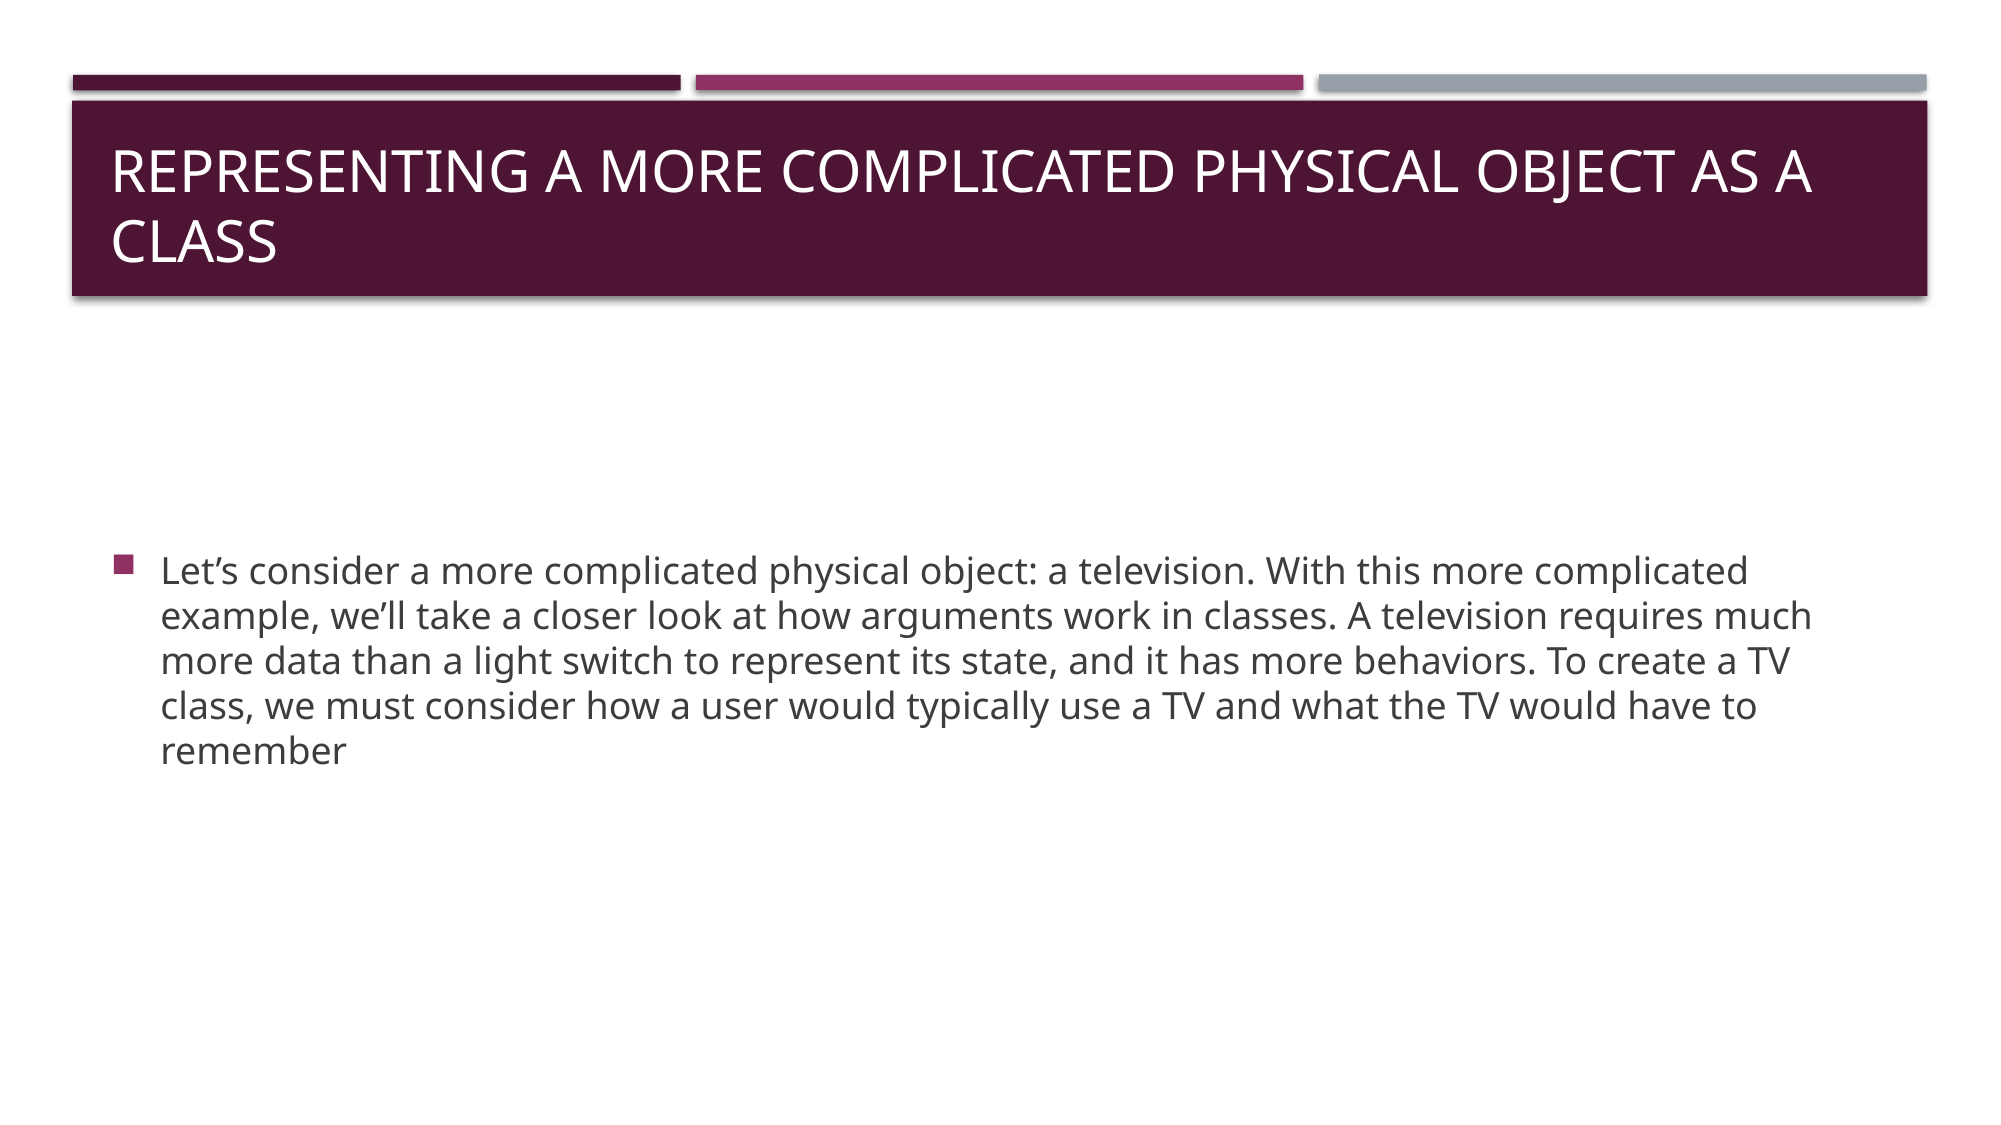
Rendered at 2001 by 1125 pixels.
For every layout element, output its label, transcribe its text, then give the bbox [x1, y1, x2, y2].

title Representing a More Complicated Physical Object as a Class [95, 115, 1905, 282]
list Let’s consider a more complicated physical object: a television. With this more complicated example, we’ll take a closer look at how arguments work in classes. A television requires much more data than a light switch to represent its state, and it has more behaviors. To create a TV class, we must consider how a user would typically use a TV and what the TV would have to remember [95, 357, 1905, 962]
